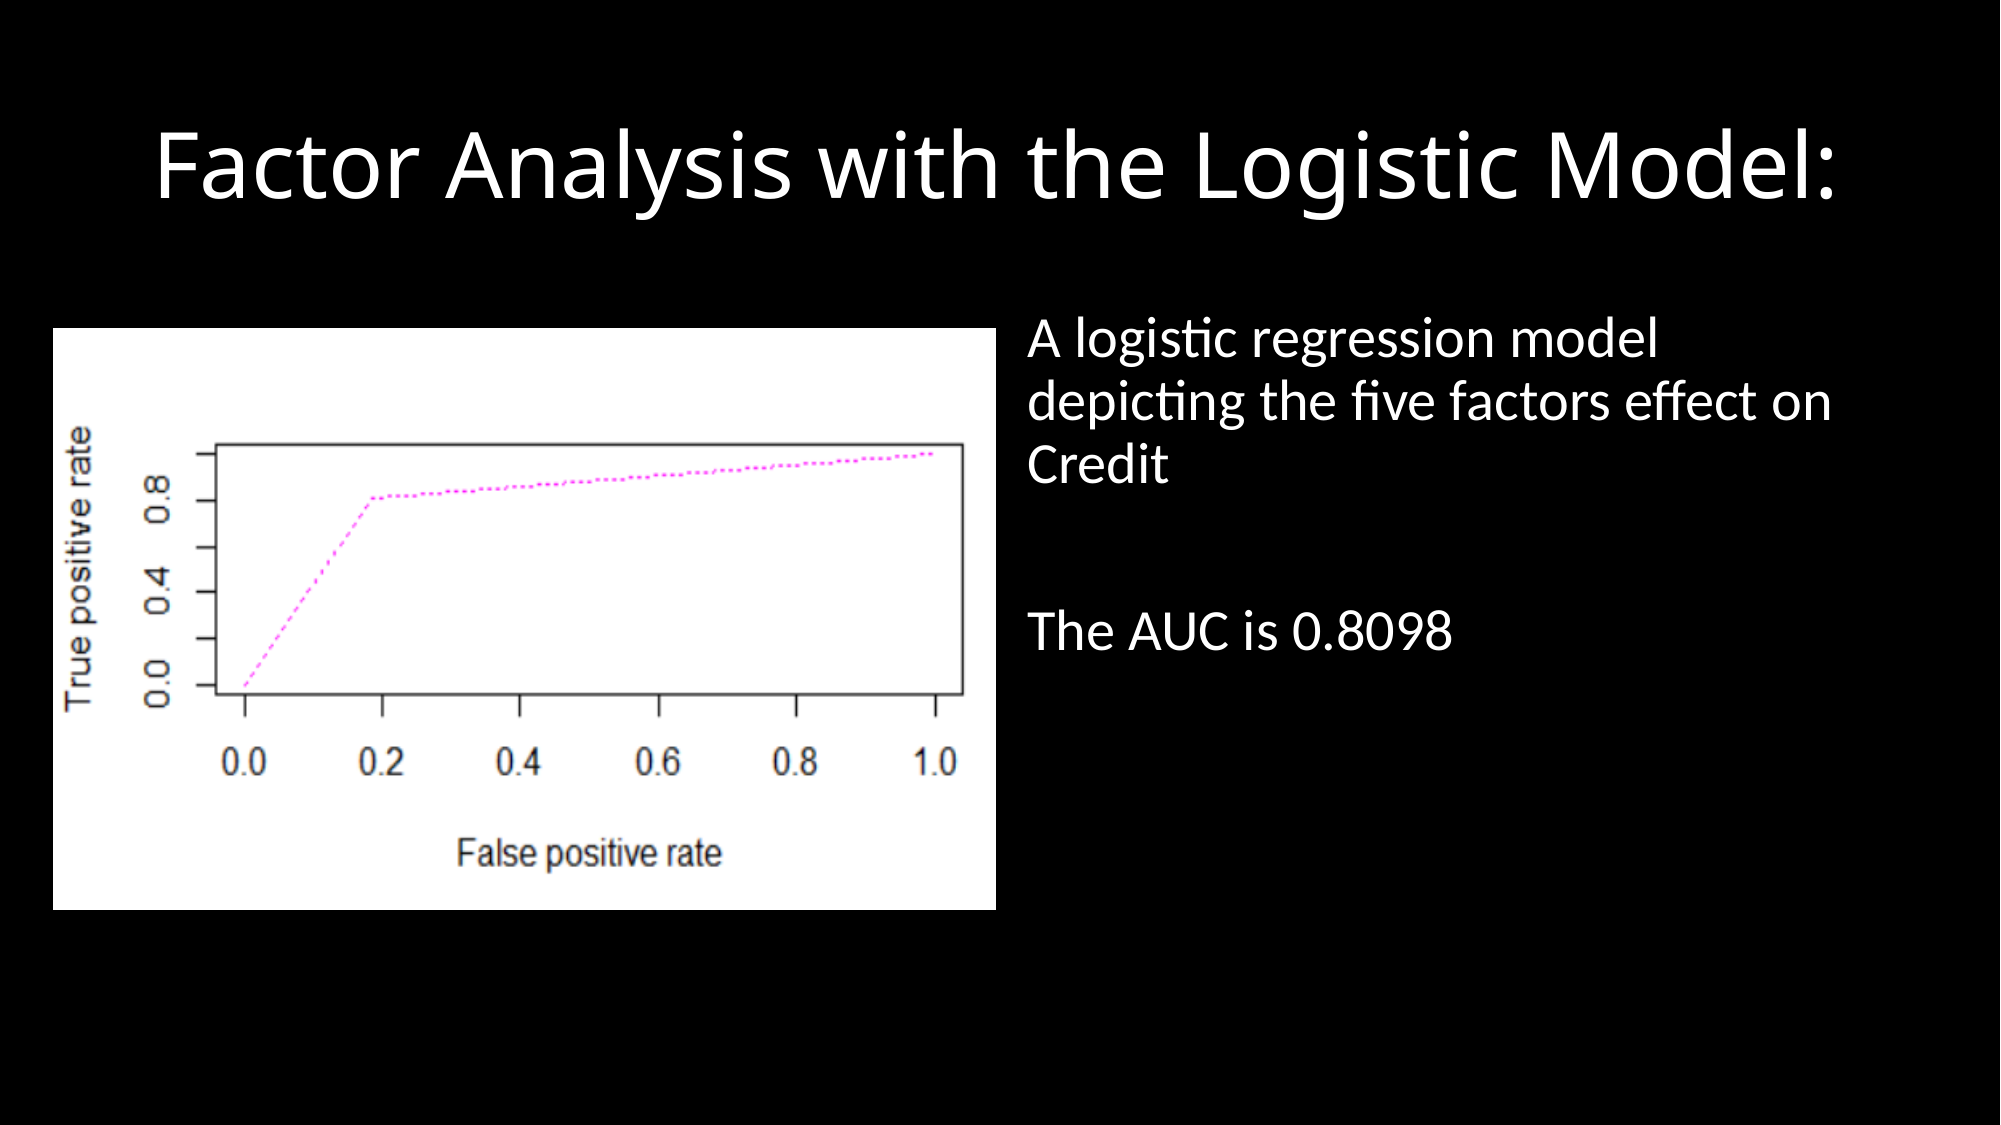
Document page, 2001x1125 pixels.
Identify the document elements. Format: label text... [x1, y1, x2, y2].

list A logistic regression model depicting the five factors effect on Credit The AUC is 0.8098 [1012, 299, 1863, 1014]
title Factor Analysis with the Logistic Model: [137, 59, 1863, 278]
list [53, 328, 996, 910]
